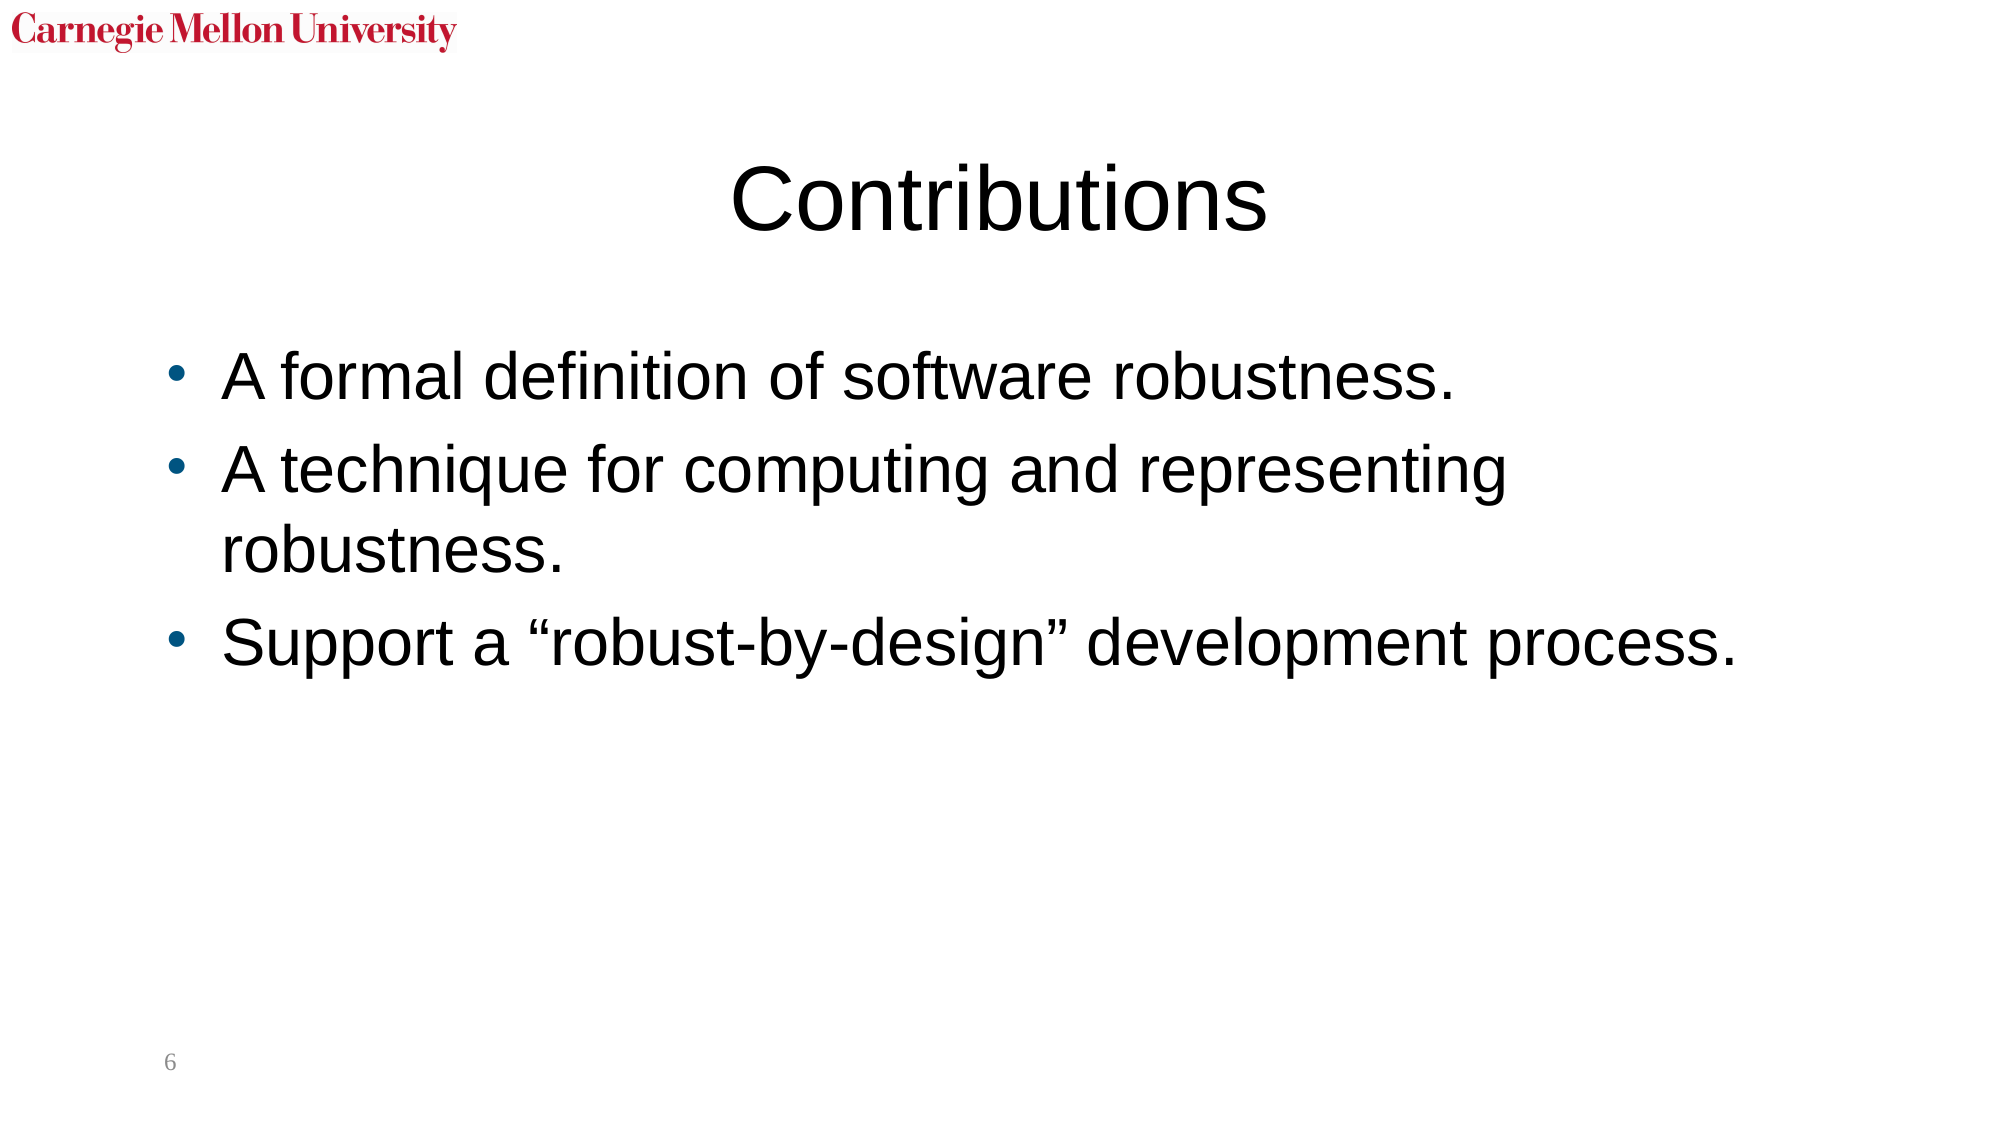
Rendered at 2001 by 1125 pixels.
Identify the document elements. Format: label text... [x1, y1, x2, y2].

title Contributions [150, 99, 1850, 288]
picture [12, 12, 457, 53]
slide_number 6 [149, 1030, 288, 1091]
list A formal definition of software robustness. A technique for computing and representing robustness. Support a “robust-by-design” development process. [150, 324, 1850, 988]
